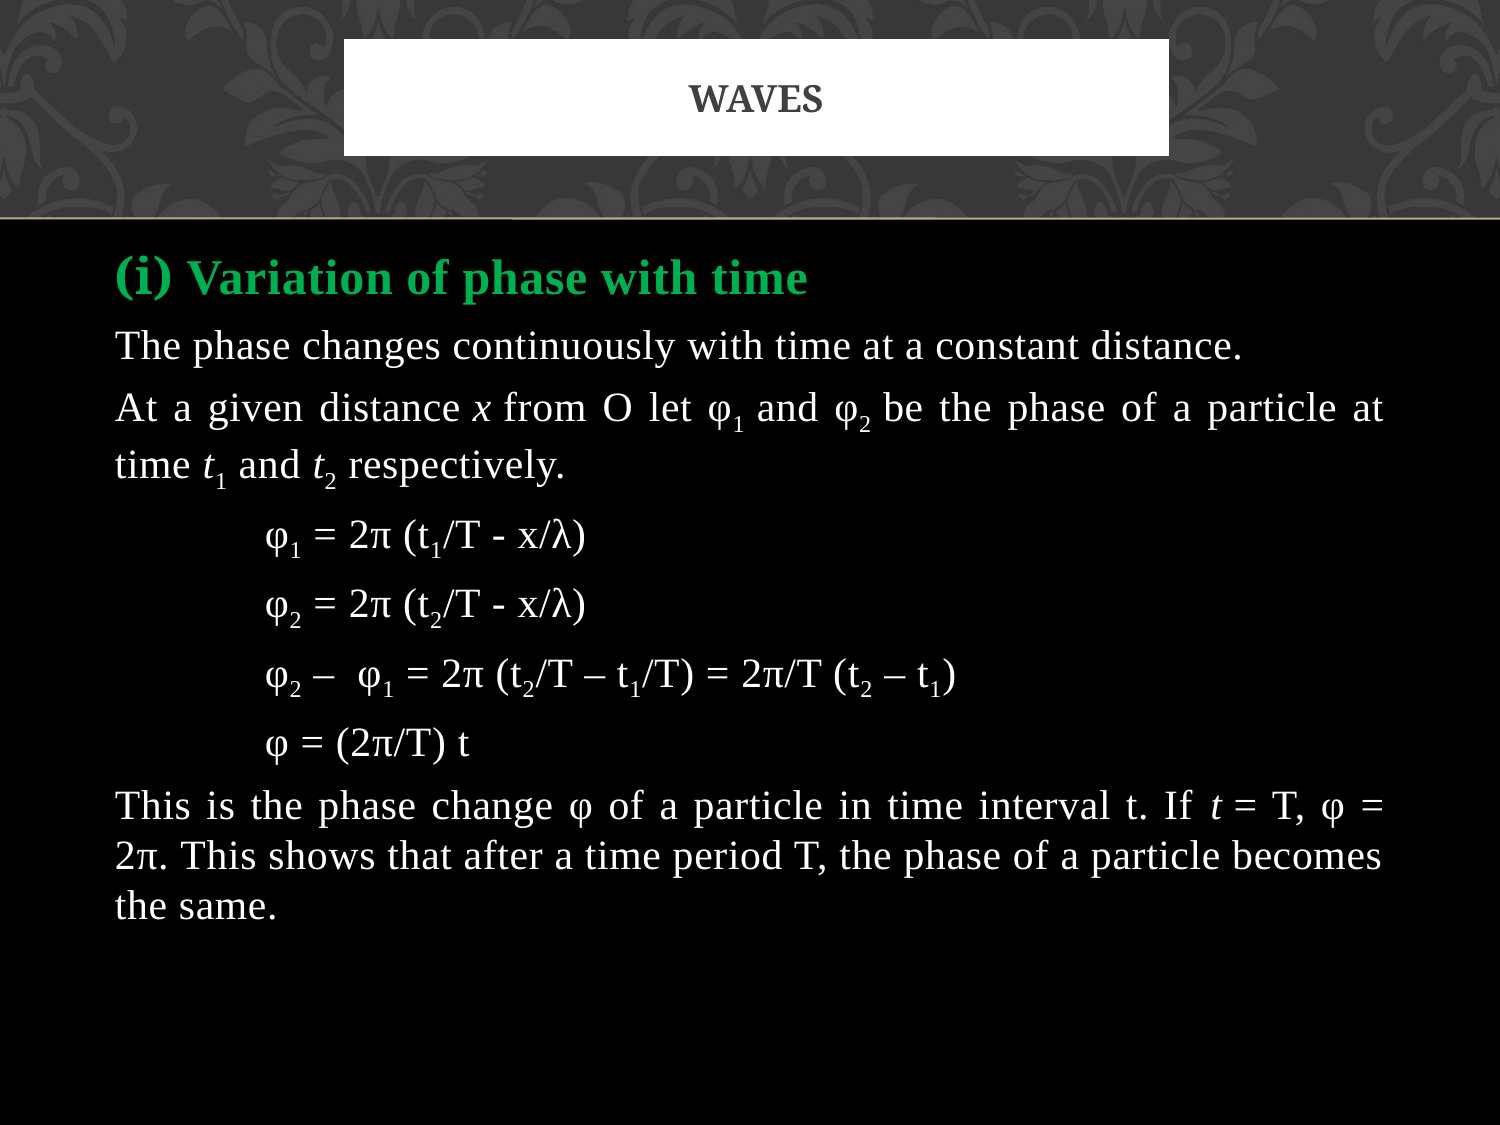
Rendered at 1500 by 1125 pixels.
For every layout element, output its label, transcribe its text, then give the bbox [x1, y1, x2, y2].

title waves [344, 39, 1169, 156]
list (i) Variation of phase with time The phase changes continuously with time at a constant distance. At a given distance x from O let φ1 and φ2 be the phase of a particle at time t1 and t2 respectively. φ1 = 2π (t1/T - x/λ) φ2 = 2π (t2/T - x/λ) φ2 – φ1 = 2π (t2/T – t1/T) = 2π/T (t2 – t1) φ = (2π/T) t This is the phase change φ of a particle in time interval t. If t = T, φ = 2π. This shows that after a time period T, the phase of a particle becomes the same. [99, 237, 1400, 1125]
